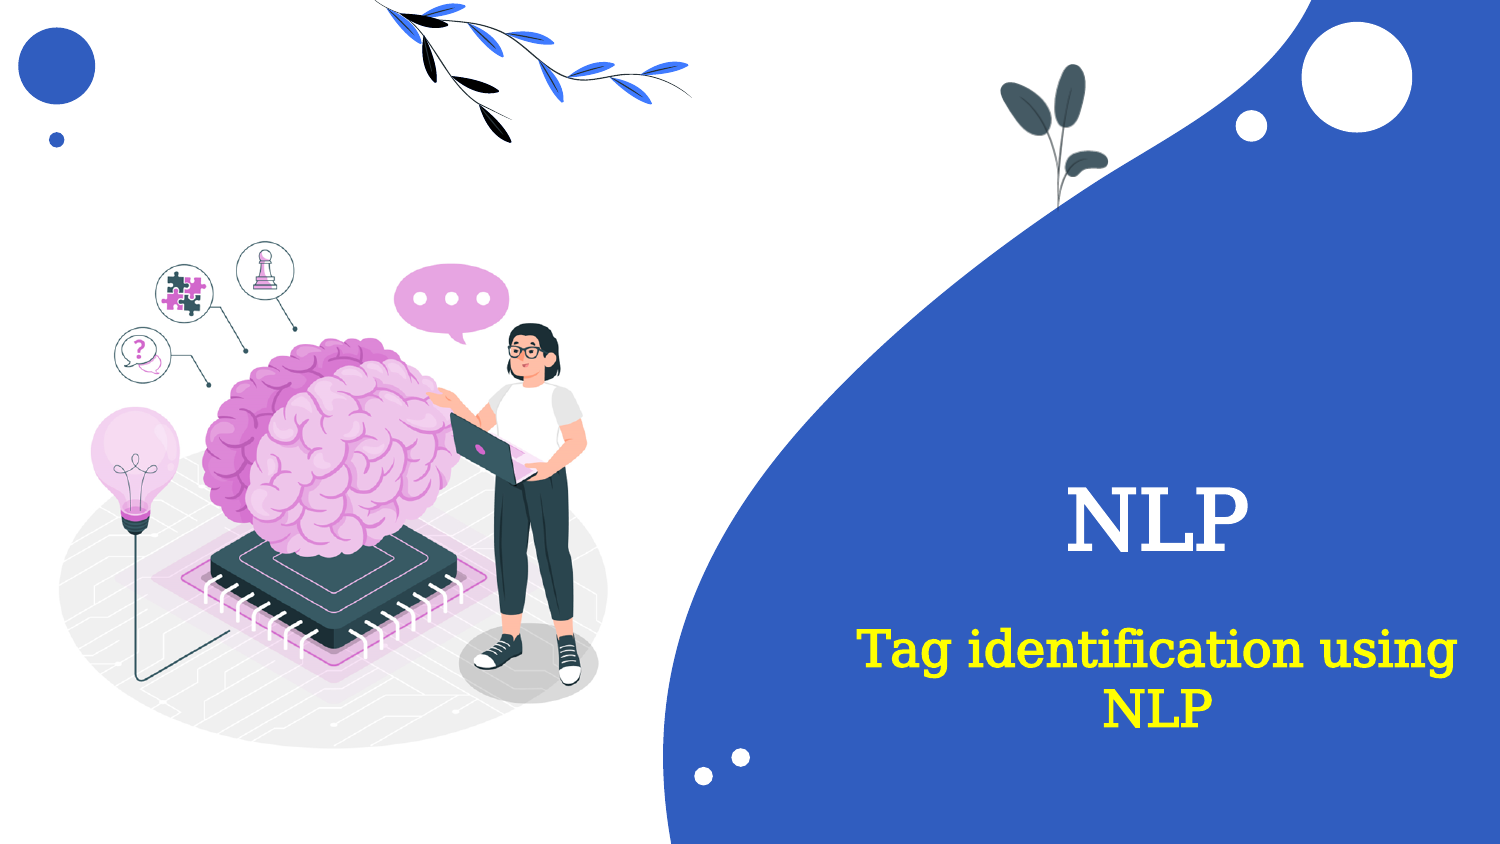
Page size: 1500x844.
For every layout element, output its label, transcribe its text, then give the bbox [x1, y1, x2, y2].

text_box [1235, 110, 1268, 142]
text_box NLP [749, 433, 1500, 581]
text_box [731, 748, 751, 767]
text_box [446, 0, 591, 242]
text_box [694, 766, 713, 786]
picture [53, 206, 615, 767]
text_box Tag identification using NLP [839, 609, 1476, 744]
picture [1000, 63, 1109, 212]
text_box [1301, 21, 1413, 133]
